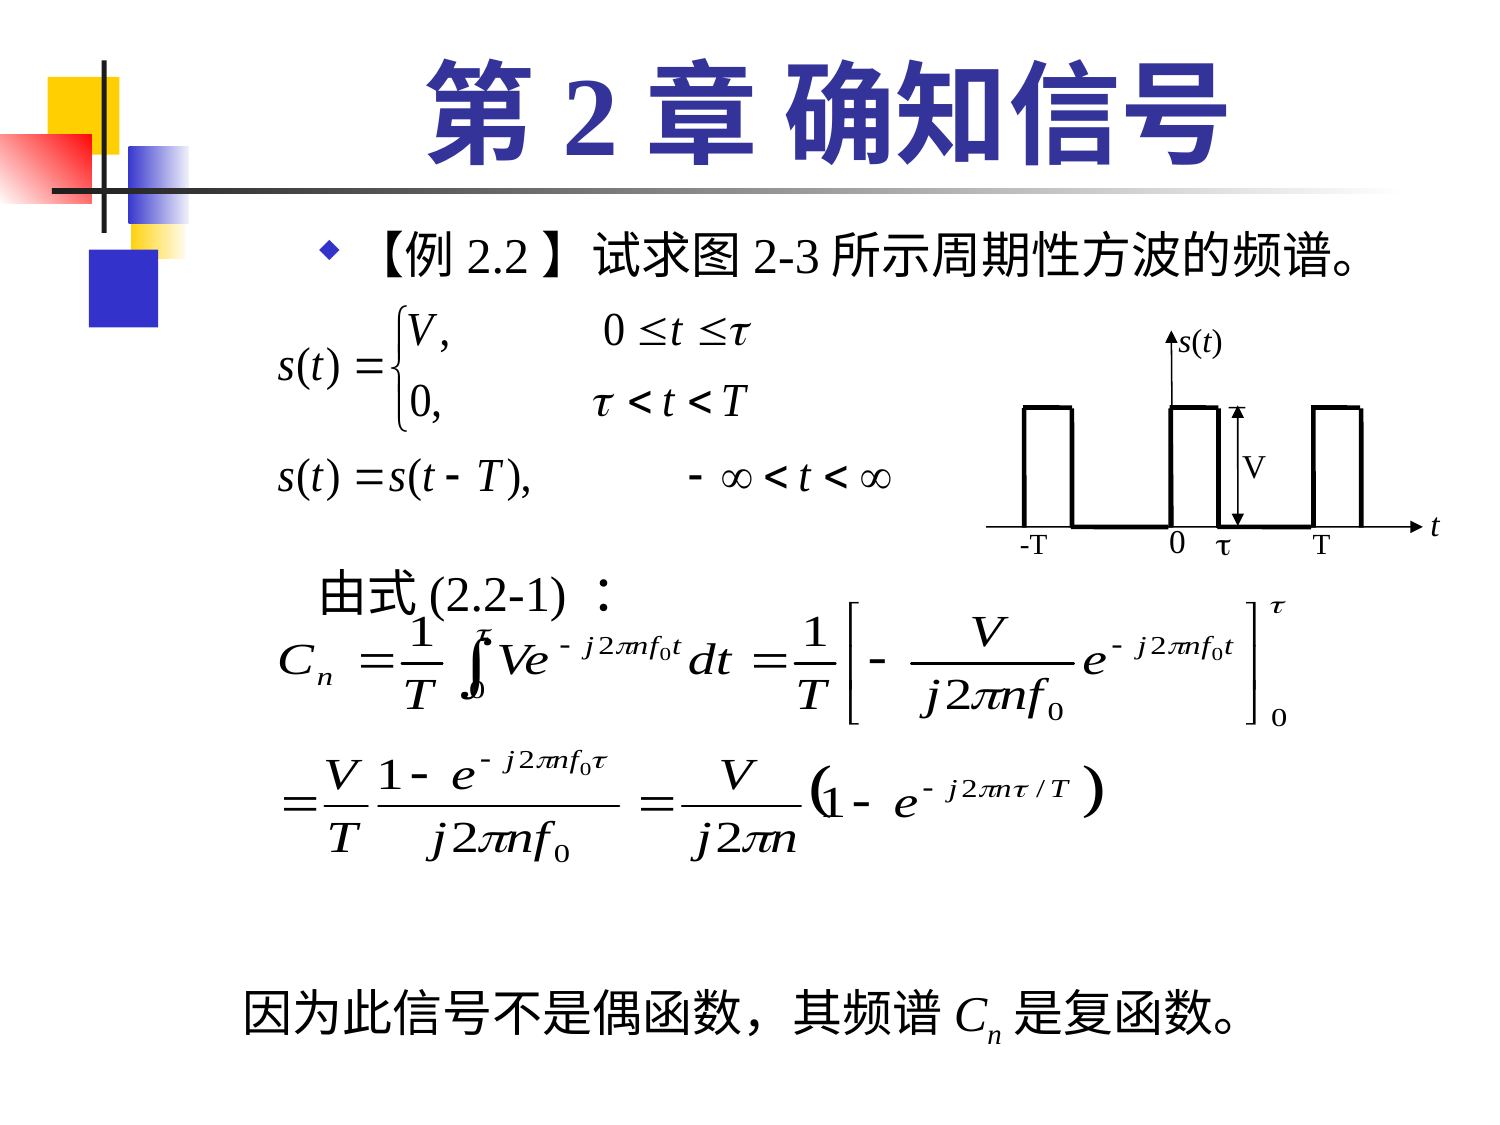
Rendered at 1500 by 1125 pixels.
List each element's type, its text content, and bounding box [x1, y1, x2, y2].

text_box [270, 584, 1297, 873]
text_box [270, 297, 898, 511]
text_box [986, 311, 1461, 574]
list 【例2.2】试求图2-3所示周期性方波的频谱。 由式(2.2-1) ： 因为此信号不是偶函数，其频谱Cn是复函数。 [152, 215, 1472, 1065]
title 第2章 确知信号 [188, 35, 1468, 186]
